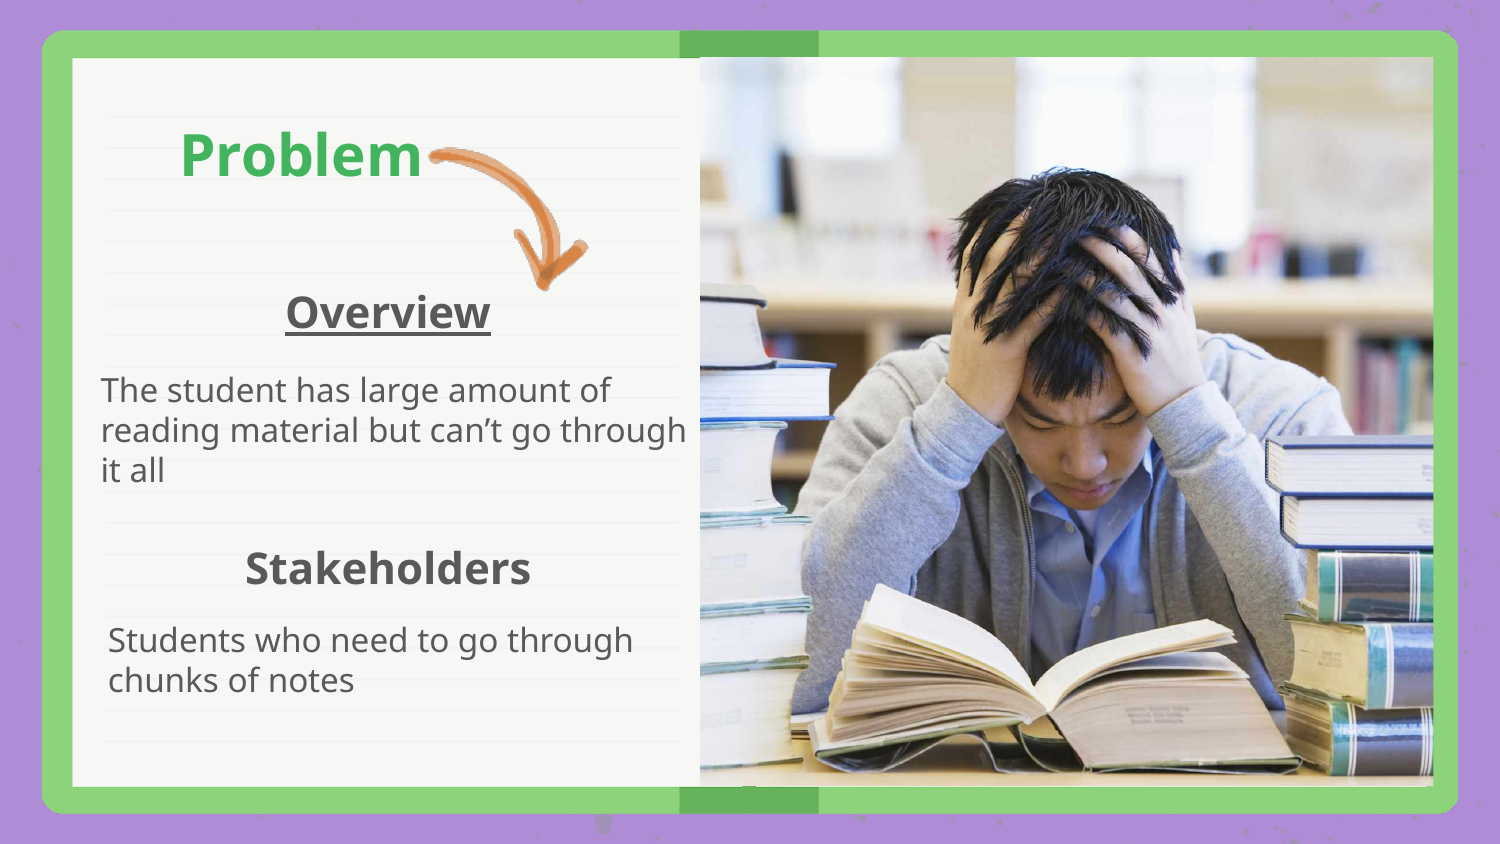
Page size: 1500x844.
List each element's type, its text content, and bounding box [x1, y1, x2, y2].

title Overview [148, 279, 628, 354]
picture [41, 30, 1458, 814]
subtitle The student has large amount of reading material but can’t go through it all [85, 354, 694, 500]
title Stakeholders [148, 528, 628, 604]
title Problem [164, 116, 559, 211]
subtitle Students who need to go through chunks of notes [92, 604, 671, 723]
